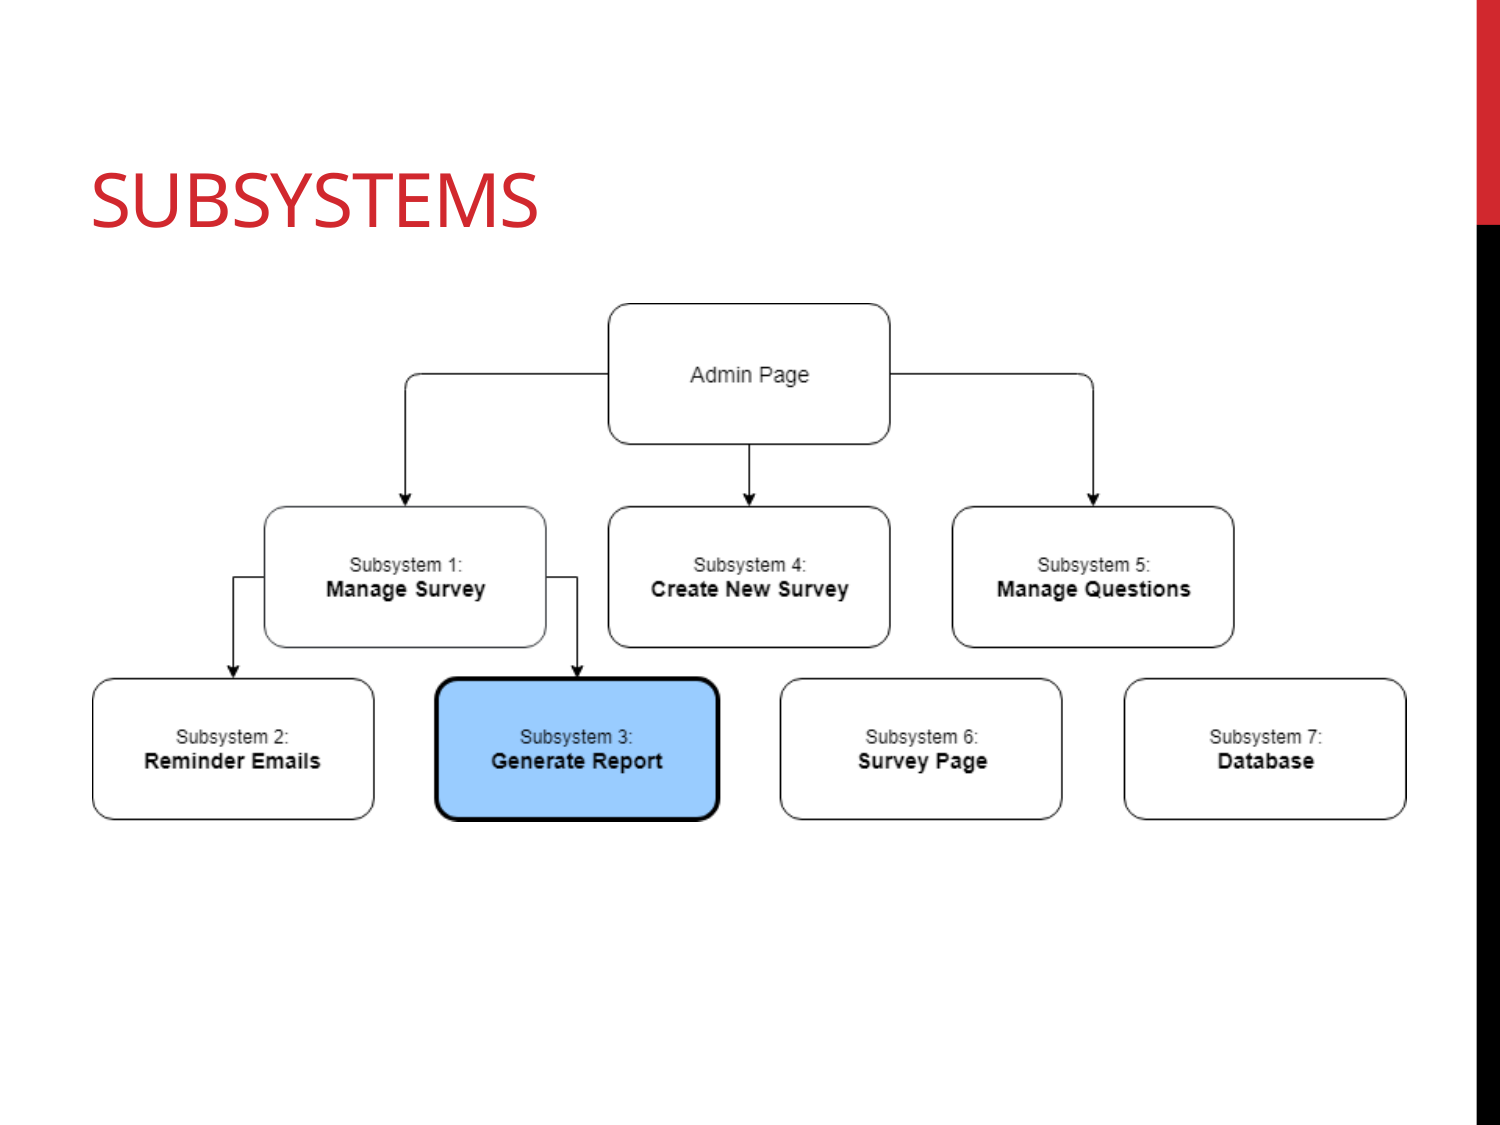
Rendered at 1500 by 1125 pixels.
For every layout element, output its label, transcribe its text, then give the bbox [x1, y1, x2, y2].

picture [92, 302, 1408, 823]
title Subsystems [75, 25, 1025, 250]
